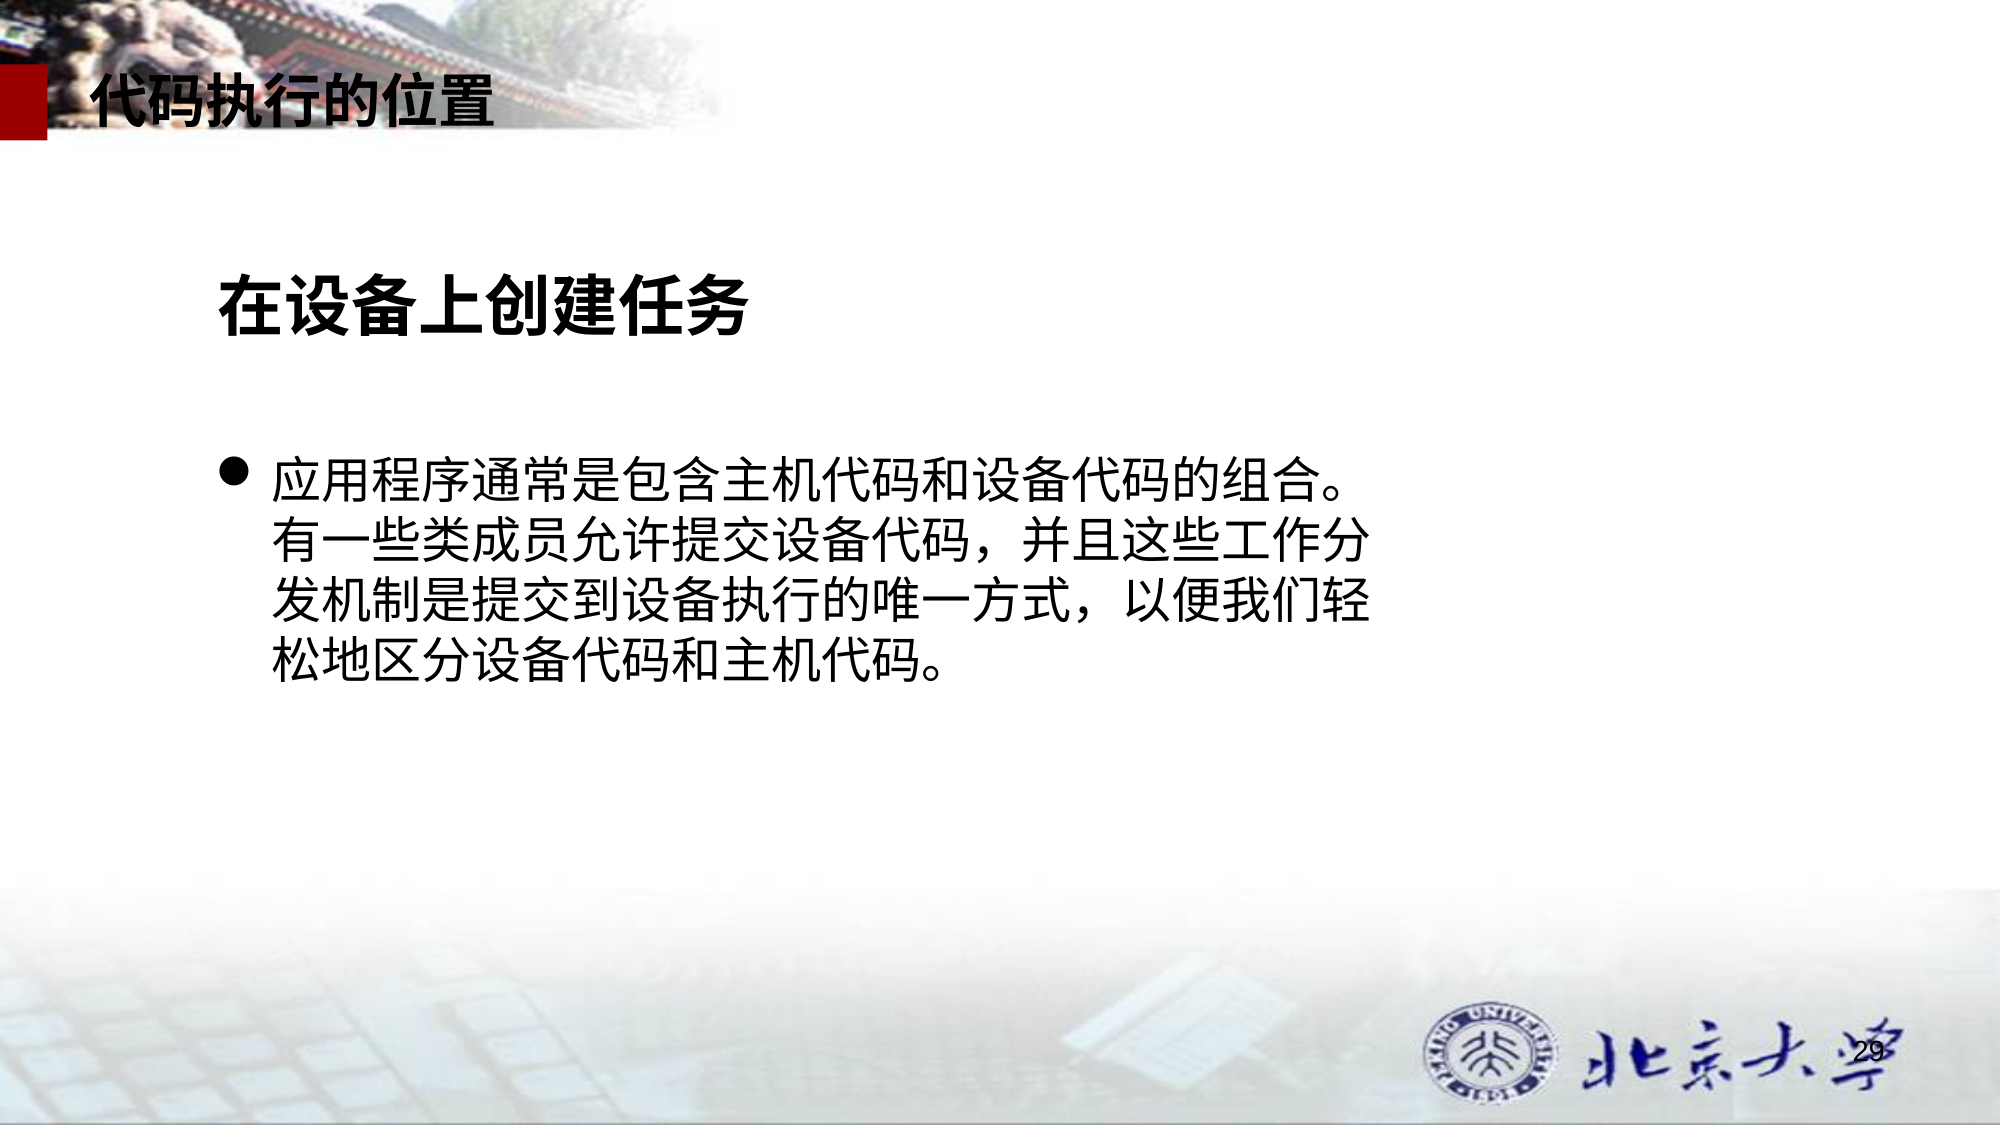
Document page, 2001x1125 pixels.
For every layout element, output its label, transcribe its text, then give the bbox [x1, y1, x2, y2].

text_box [0, 64, 48, 141]
text_box 在设备上创建任务 [203, 256, 767, 352]
text_box 应用程序通常是包含主机代码和设备代码的组合。有一些类成员允许提交设备代码，并且这些工作分发机制是提交到设备执行的唯一方式，以便我们轻松地区分设备代码和主机代码。 [200, 440, 1418, 696]
text_box 代码执行的位置 [74, 56, 843, 212]
slide_number 29 [1433, 1024, 1900, 1103]
picture [0, 0, 2000, 1125]
